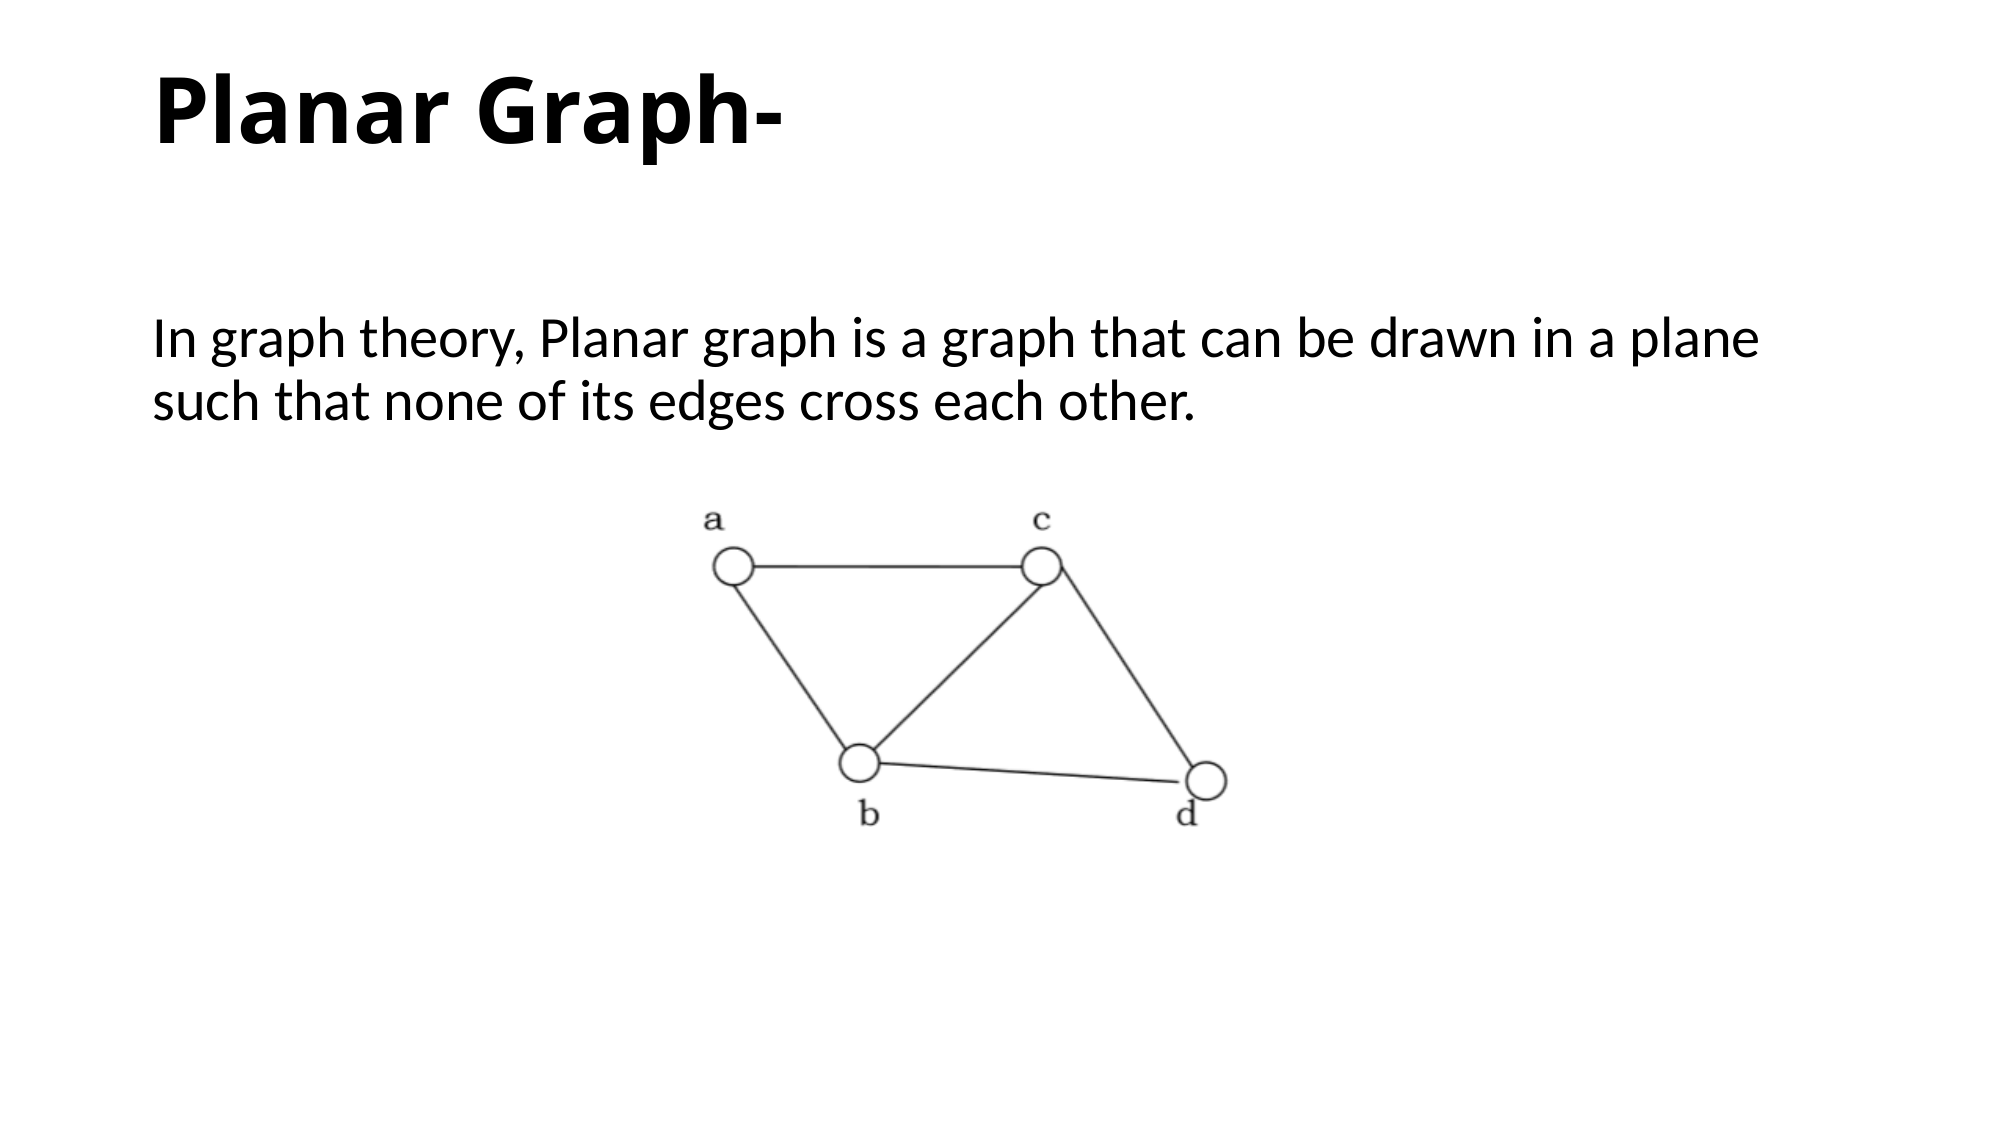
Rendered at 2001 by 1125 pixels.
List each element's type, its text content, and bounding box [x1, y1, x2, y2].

title Planar Graph- [137, 59, 1863, 278]
picture [690, 495, 1234, 863]
list In graph theory, Planar graph is a graph that can be drawn in a plane such that none of its edges cross each other. [137, 299, 1863, 1014]
